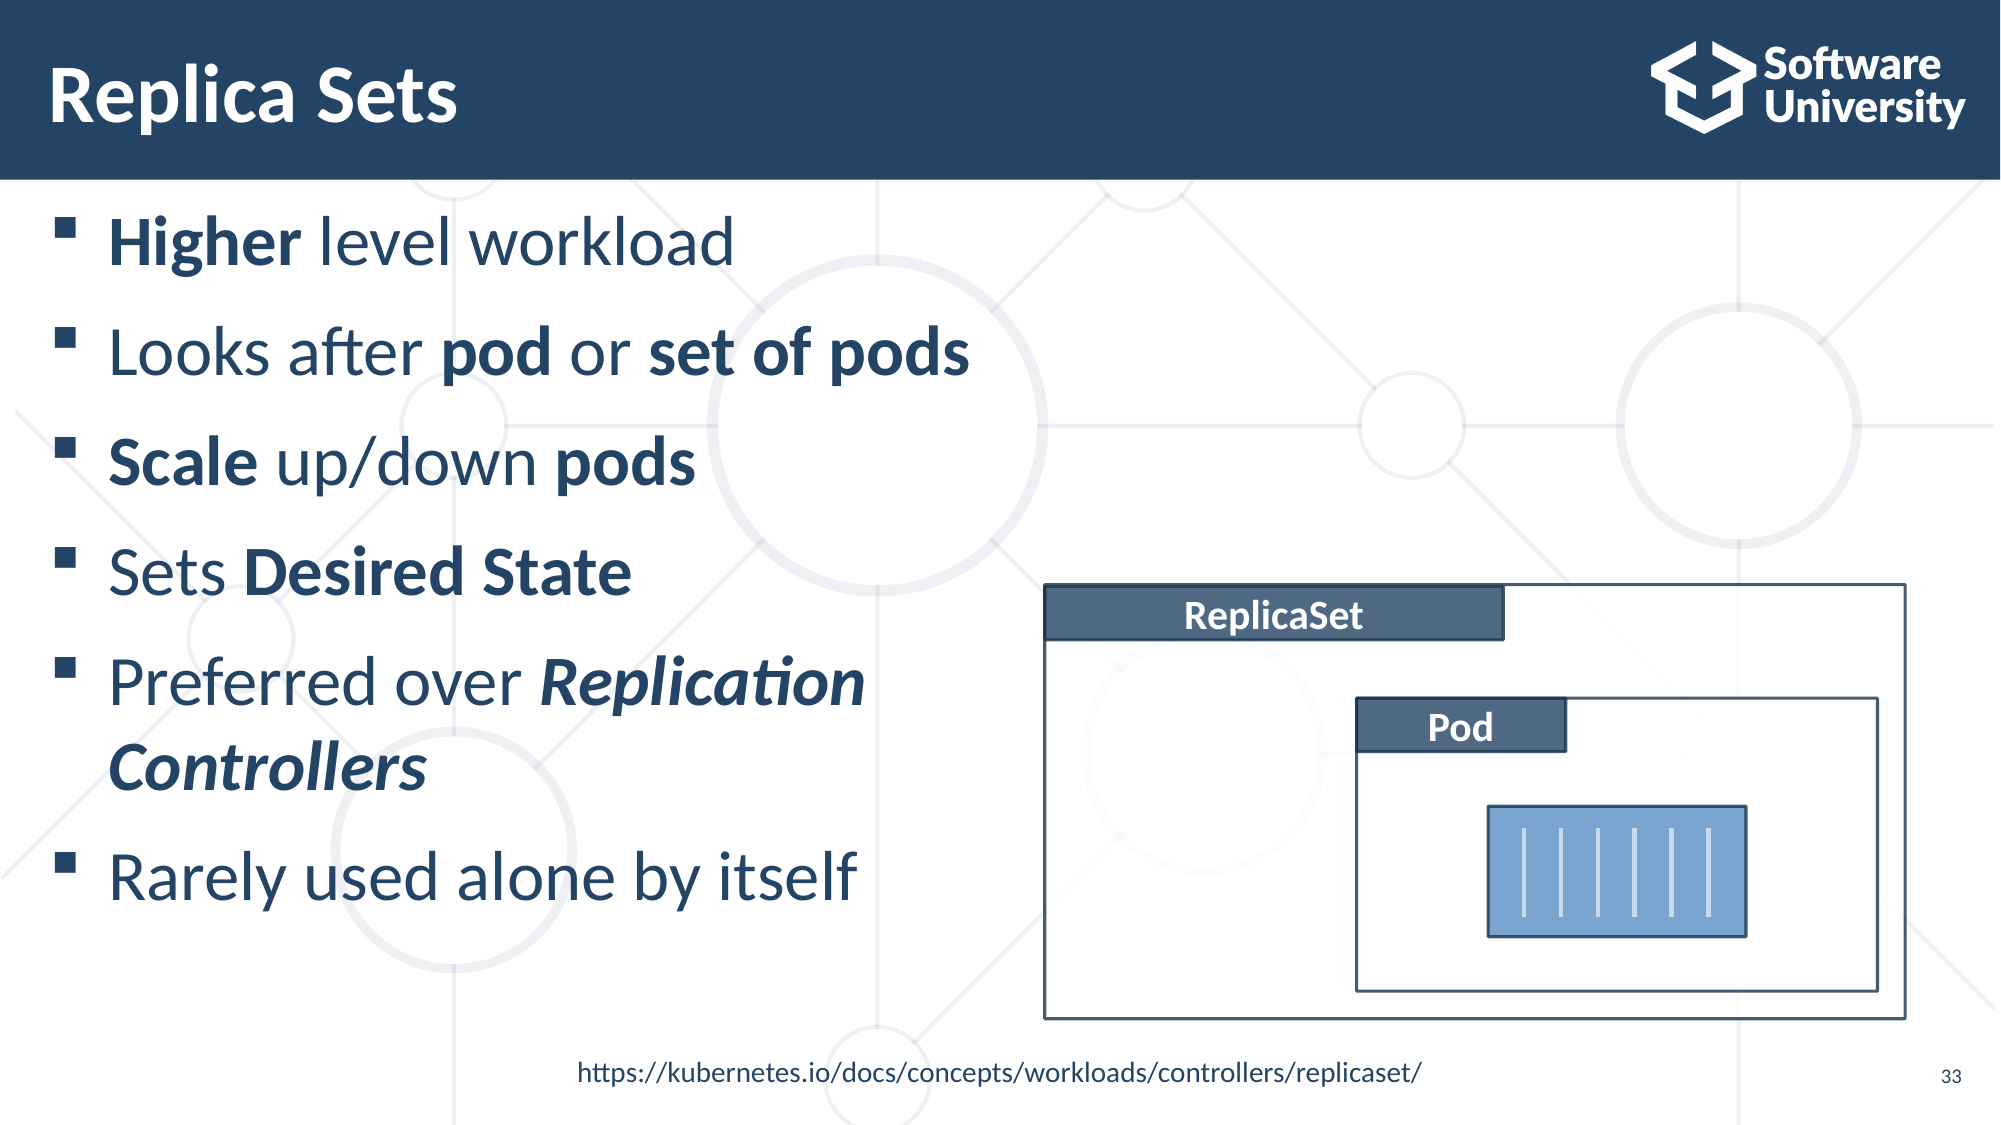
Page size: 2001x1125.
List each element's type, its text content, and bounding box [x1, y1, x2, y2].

title Replica Sets [31, 16, 1625, 162]
text_box https://kubernetes.io/docs/concepts/workloads/controllers/replicaset/ [184, 1031, 1816, 1106]
picture [1651, 41, 1966, 134]
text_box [1044, 584, 1906, 1019]
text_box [1356, 697, 1878, 992]
list Higher level workload Looks after pod or set of pods Scale up/down pods Sets Desired State Preferred over Replication Controllers Rarely used alone by itself [31, 188, 1000, 1103]
slide_number 33 [1897, 1049, 1968, 1101]
